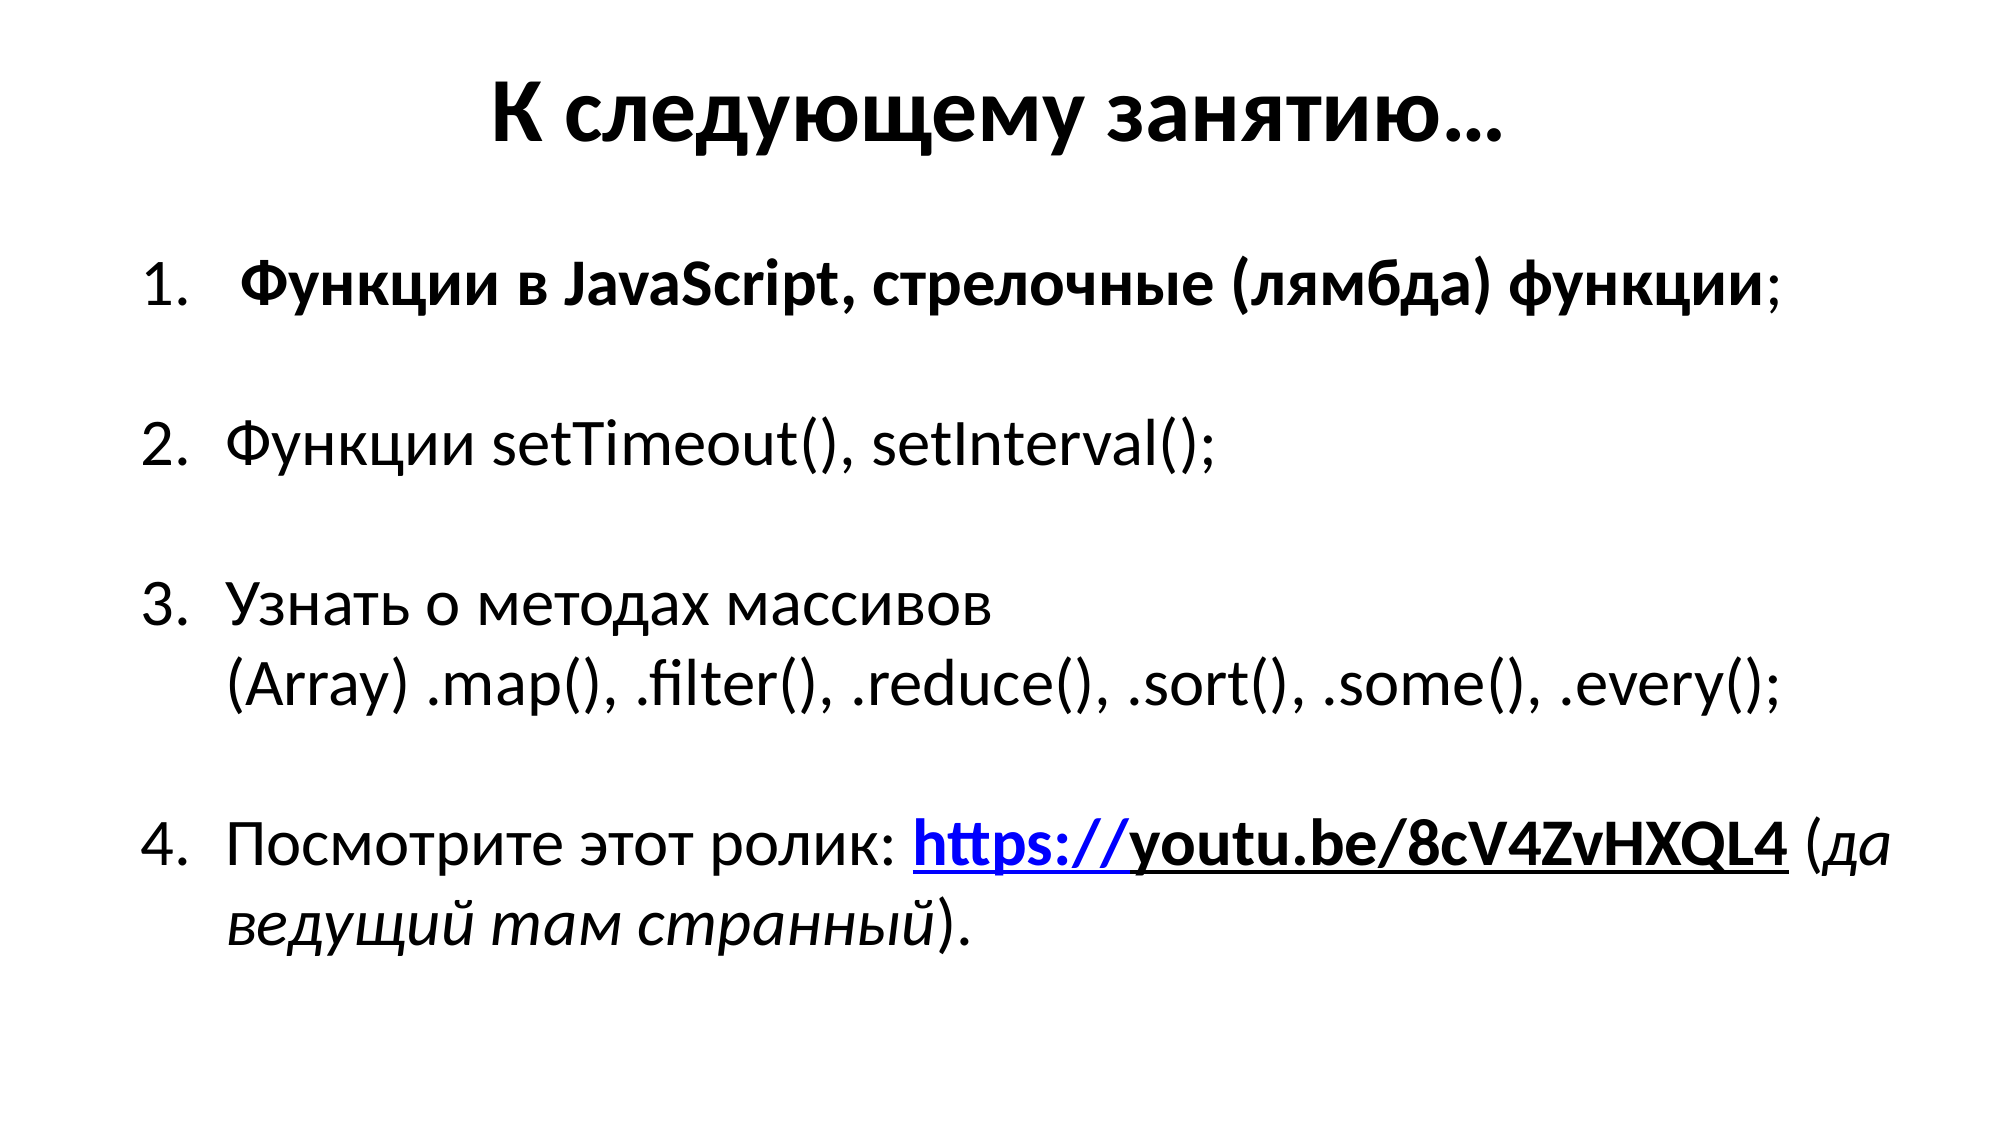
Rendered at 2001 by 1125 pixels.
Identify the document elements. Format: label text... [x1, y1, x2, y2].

text_box Функции в JavaScript, стрелочные (лямбда) функции; Функции setTimeout(), setInterval(); Узнать о методах массивов (Array) .map(), .filter(), .reduce(), .sort(), .some(), .every(); Посмотрите этот ролик: https://youtu.be/8cV4ZvHXQL4 (да ведущий там странный). [125, 231, 1948, 1046]
text_box К следующему занятию… [0, 42, 2000, 168]
